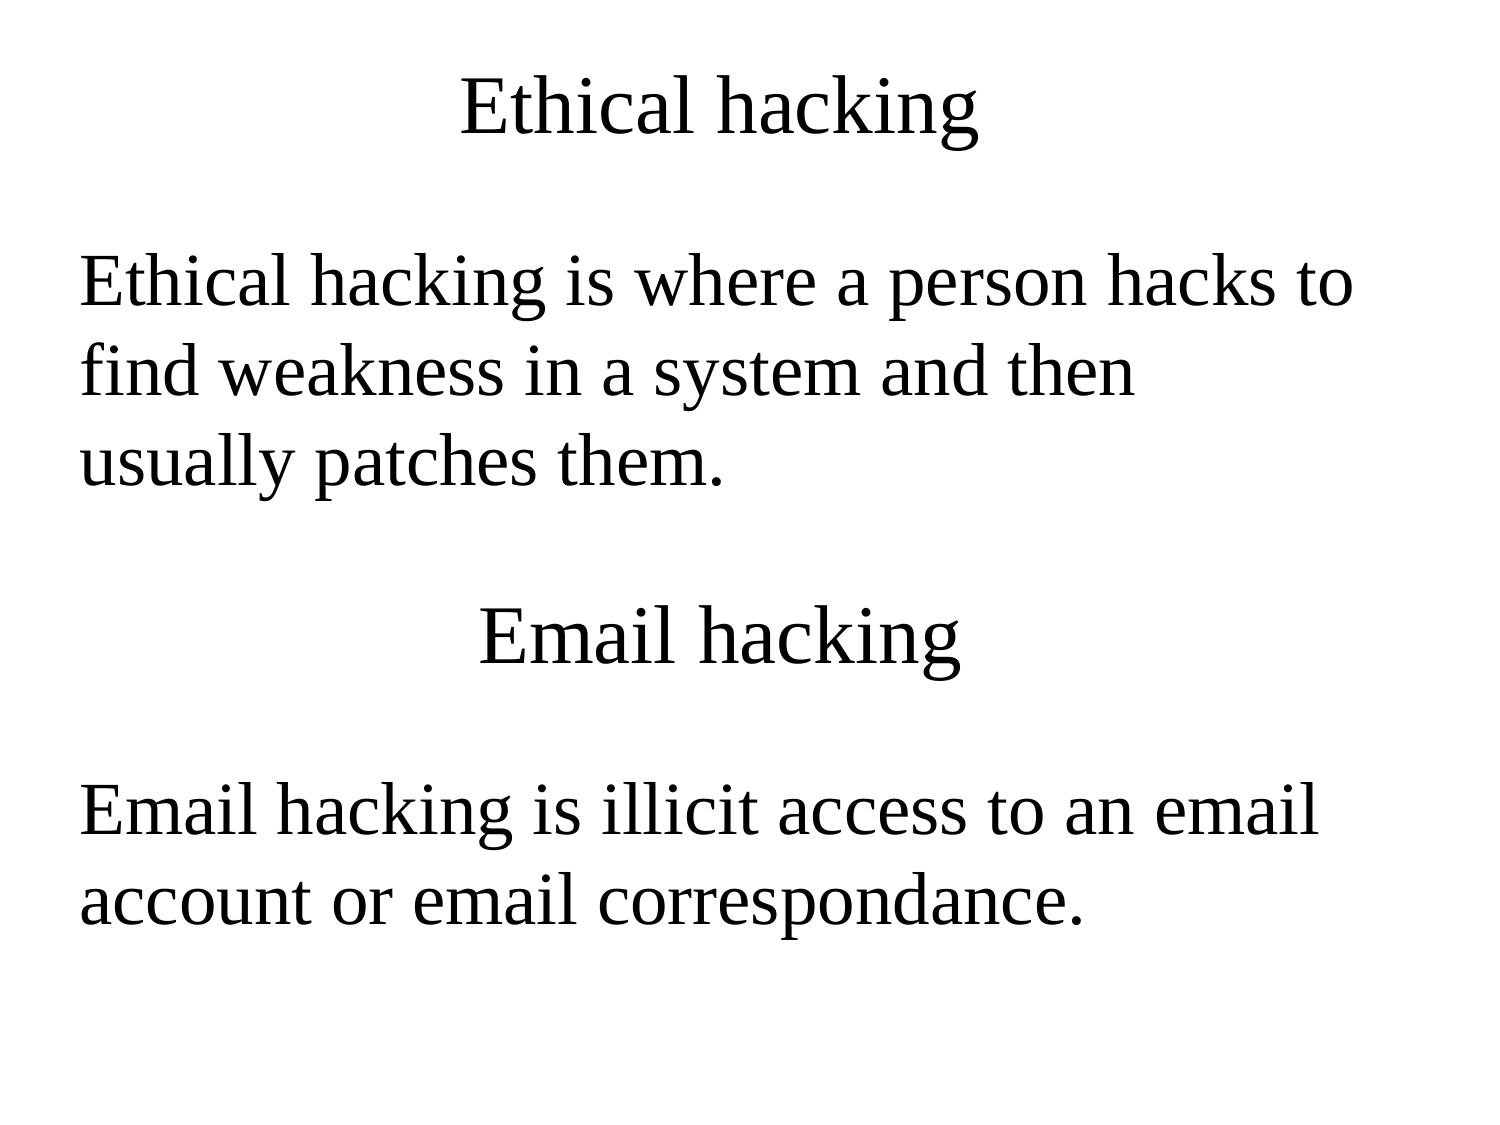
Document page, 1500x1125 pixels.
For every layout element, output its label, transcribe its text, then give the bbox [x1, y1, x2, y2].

text_box Ethical hacking Ethical hacking is where a person hacks to find weakness in a system and then usually patches them. Email hacking Email hacking is illicit access to an email account or email correspondance. [64, 42, 1376, 1038]
